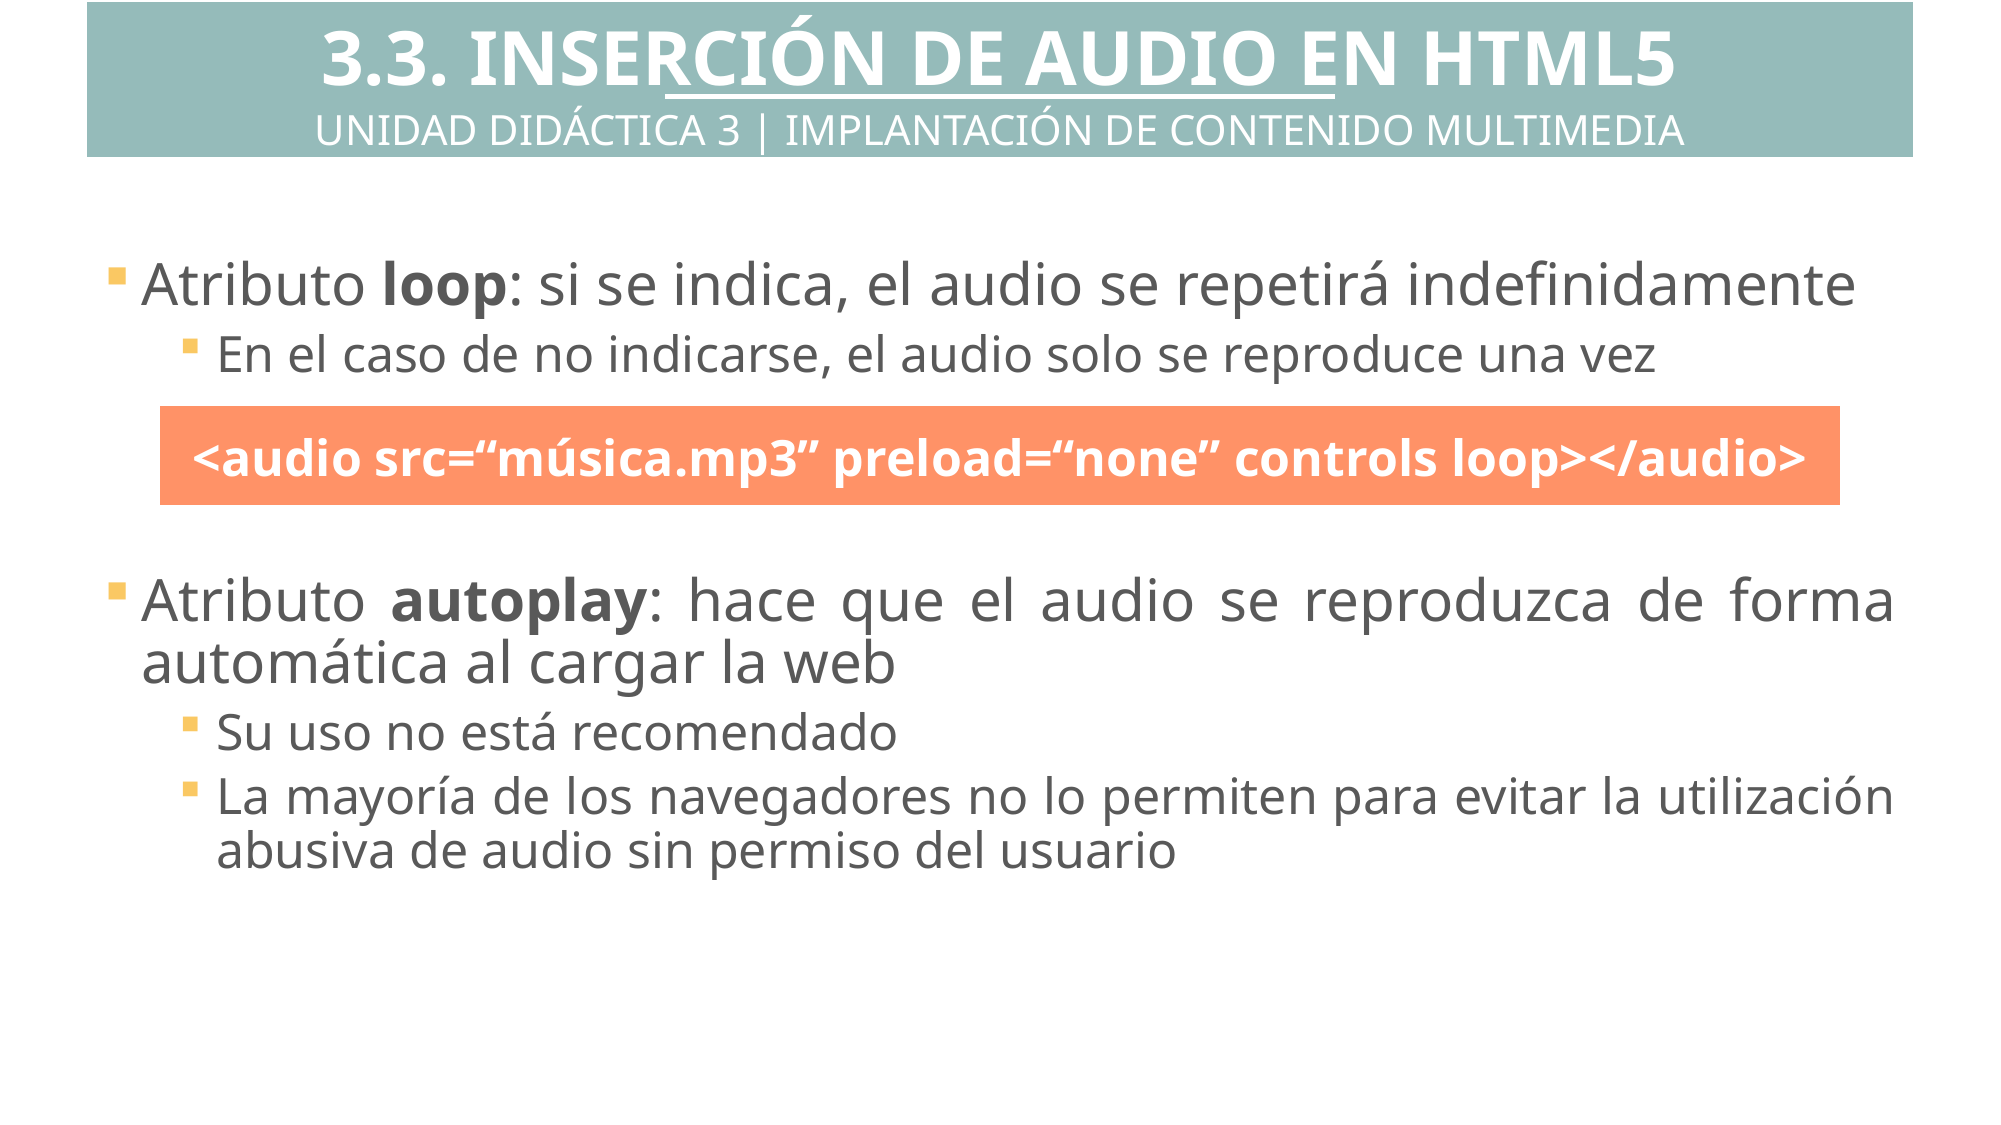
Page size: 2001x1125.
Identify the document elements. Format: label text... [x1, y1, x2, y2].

text_box <audio src=“música.mp3” preload=“none” controls loop></audio> [160, 406, 1840, 505]
list Atributo loop: si se indica, el audio se repetirá indefinidamente En el caso de no indicarse, el audio solo se reproduce una vez Atributo autoplay: hace que el audio se reproduzca de forma automática al cargar la web Su uso no está recomendado La mayoría de los navegadores no lo permiten para evitar la utilización abusiva de audio sin permiso del usuario [88, 248, 1912, 1082]
text_box 3.3. INSERCIÓN DE AUDIO EN HTML5 [87, 2, 1913, 102]
text_box UNIDAD DIDÁCTICA 3 | IMPLANTACIÓN DE CONTENIDO MULTIMEDIA [87, 102, 1913, 157]
